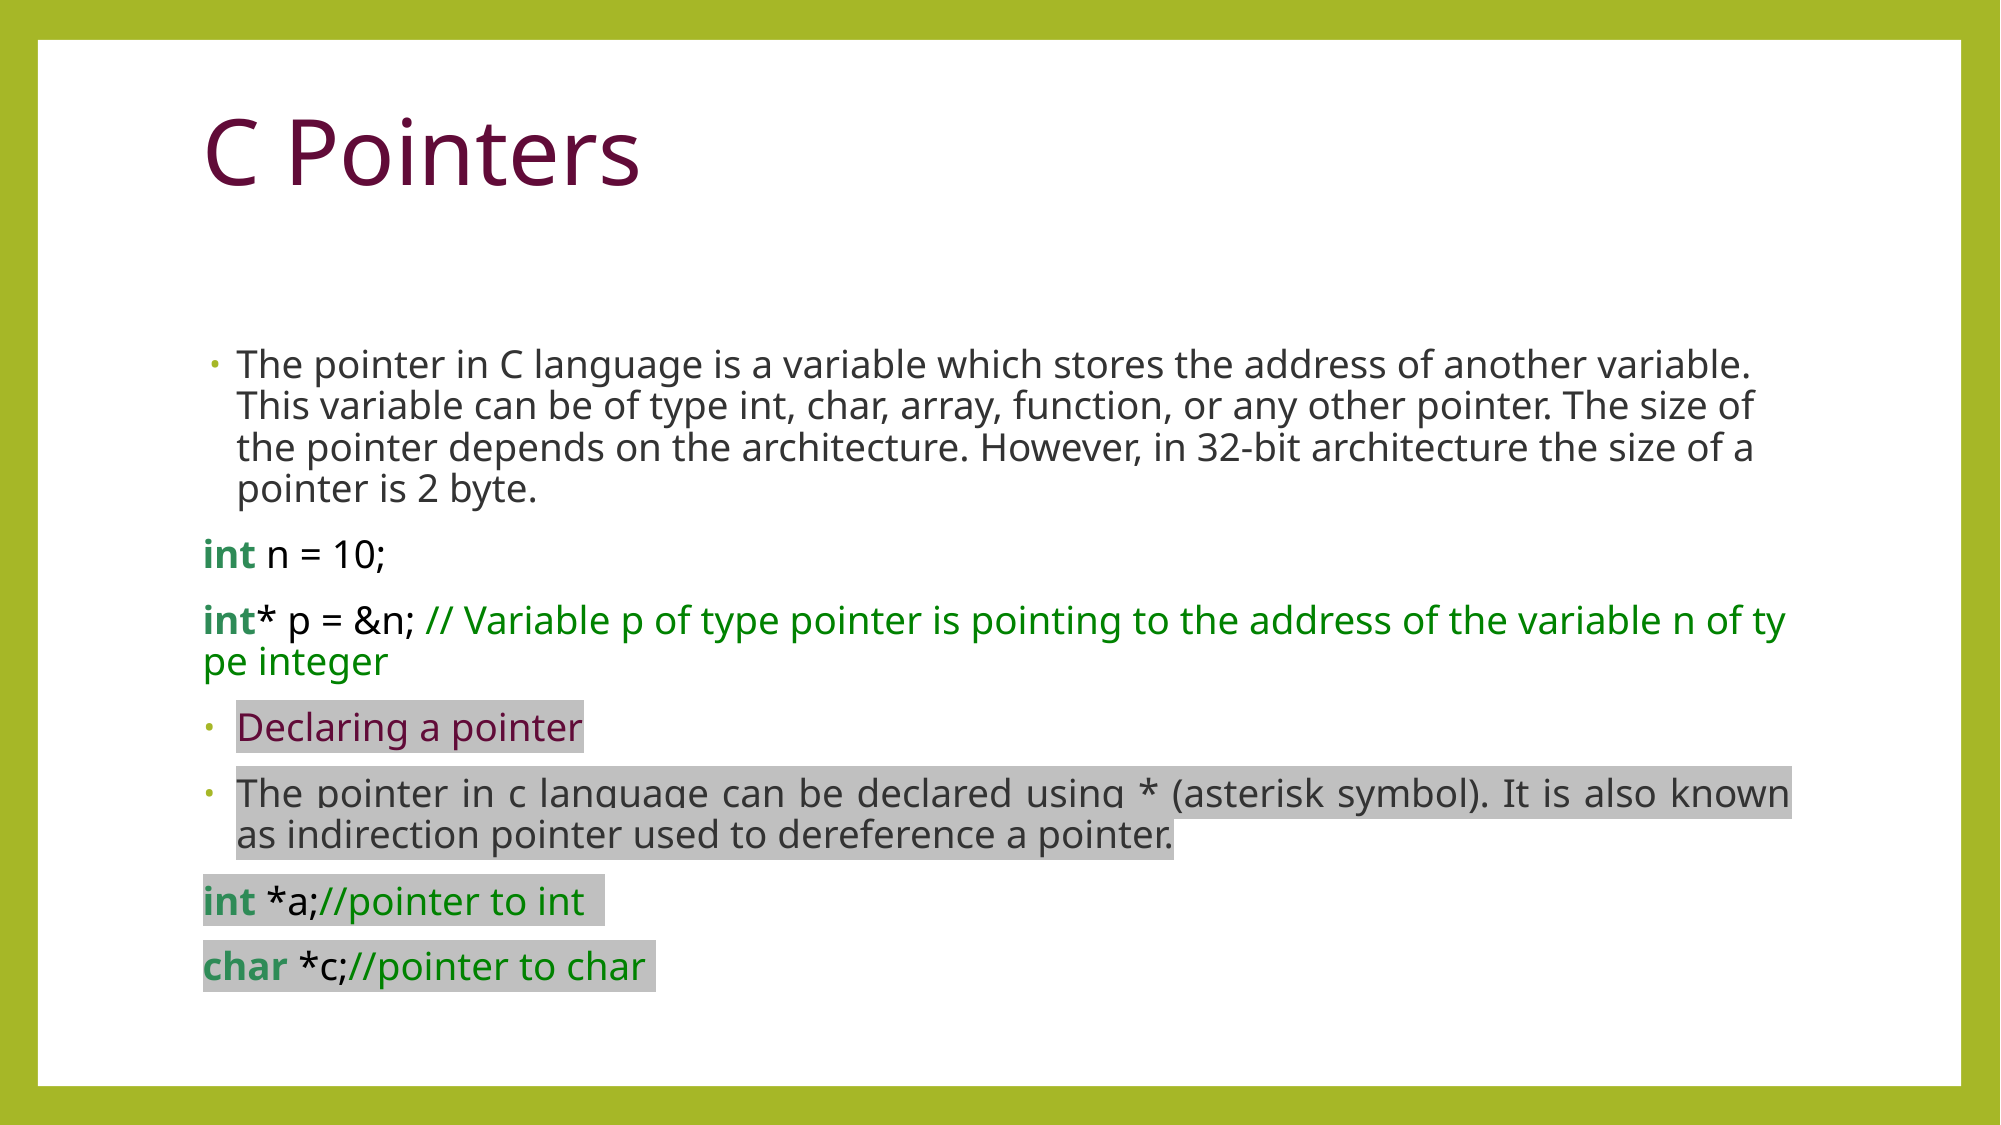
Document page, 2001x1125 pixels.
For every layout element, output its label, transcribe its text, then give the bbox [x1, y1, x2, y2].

list The pointer in C language is a variable which stores the address of another variable. This variable can be of type int, char, array, function, or any other pointer. The size of the pointer depends on the architecture. However, in 32-bit architecture the size of a pointer is 2 byte. int n = 10; int* p = &n; // Variable p of type pointer is pointing to the address of the variable n of type integer Declaring a pointer The pointer in c language can be declared using * (asterisk symbol). It is also known as indirection pointer used to dereference a pointer. int *a;//pointer to int char *c;//pointer to char [187, 337, 1808, 1000]
title C Pointers [187, 99, 1808, 323]
